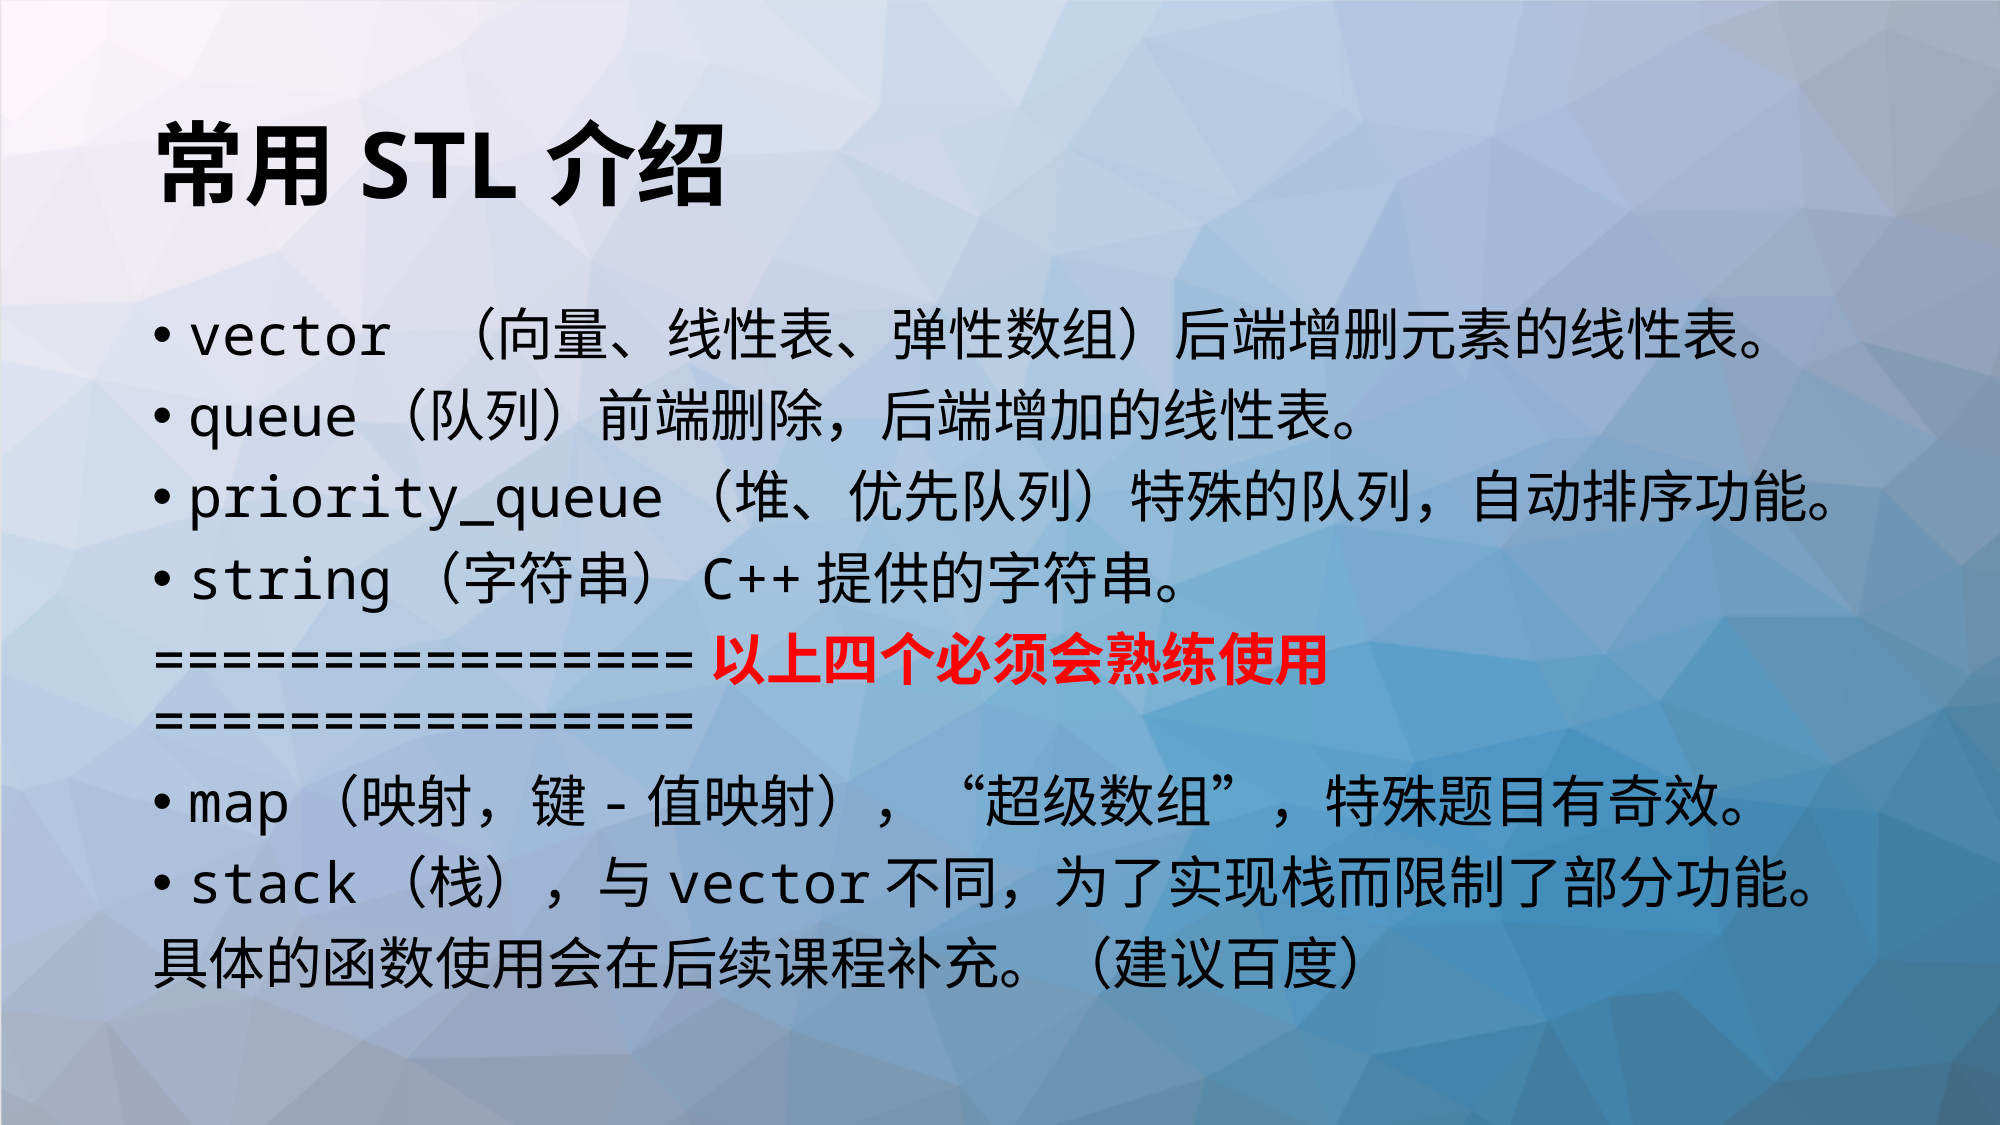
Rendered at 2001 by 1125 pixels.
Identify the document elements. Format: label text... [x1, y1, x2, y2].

list vector （向量、线性表、弹性数组）后端增删元素的线性表。 queue（队列）前端删除，后端增加的线性表。 priority_queue（堆、优先队列）特殊的队列，自动排序功能。 string（字符串）C++提供的字符串。 ================以上四个必须会熟练使用================ map（映射，键-值映射），“超级数组”，特殊题目有奇效。 stack（栈），与vector不同，为了实现栈而限制了部分功能。 具体的函数使用会在后续课程补充。（建议百度） [137, 299, 1863, 1050]
title 常用STL介绍 [137, 59, 1863, 278]
